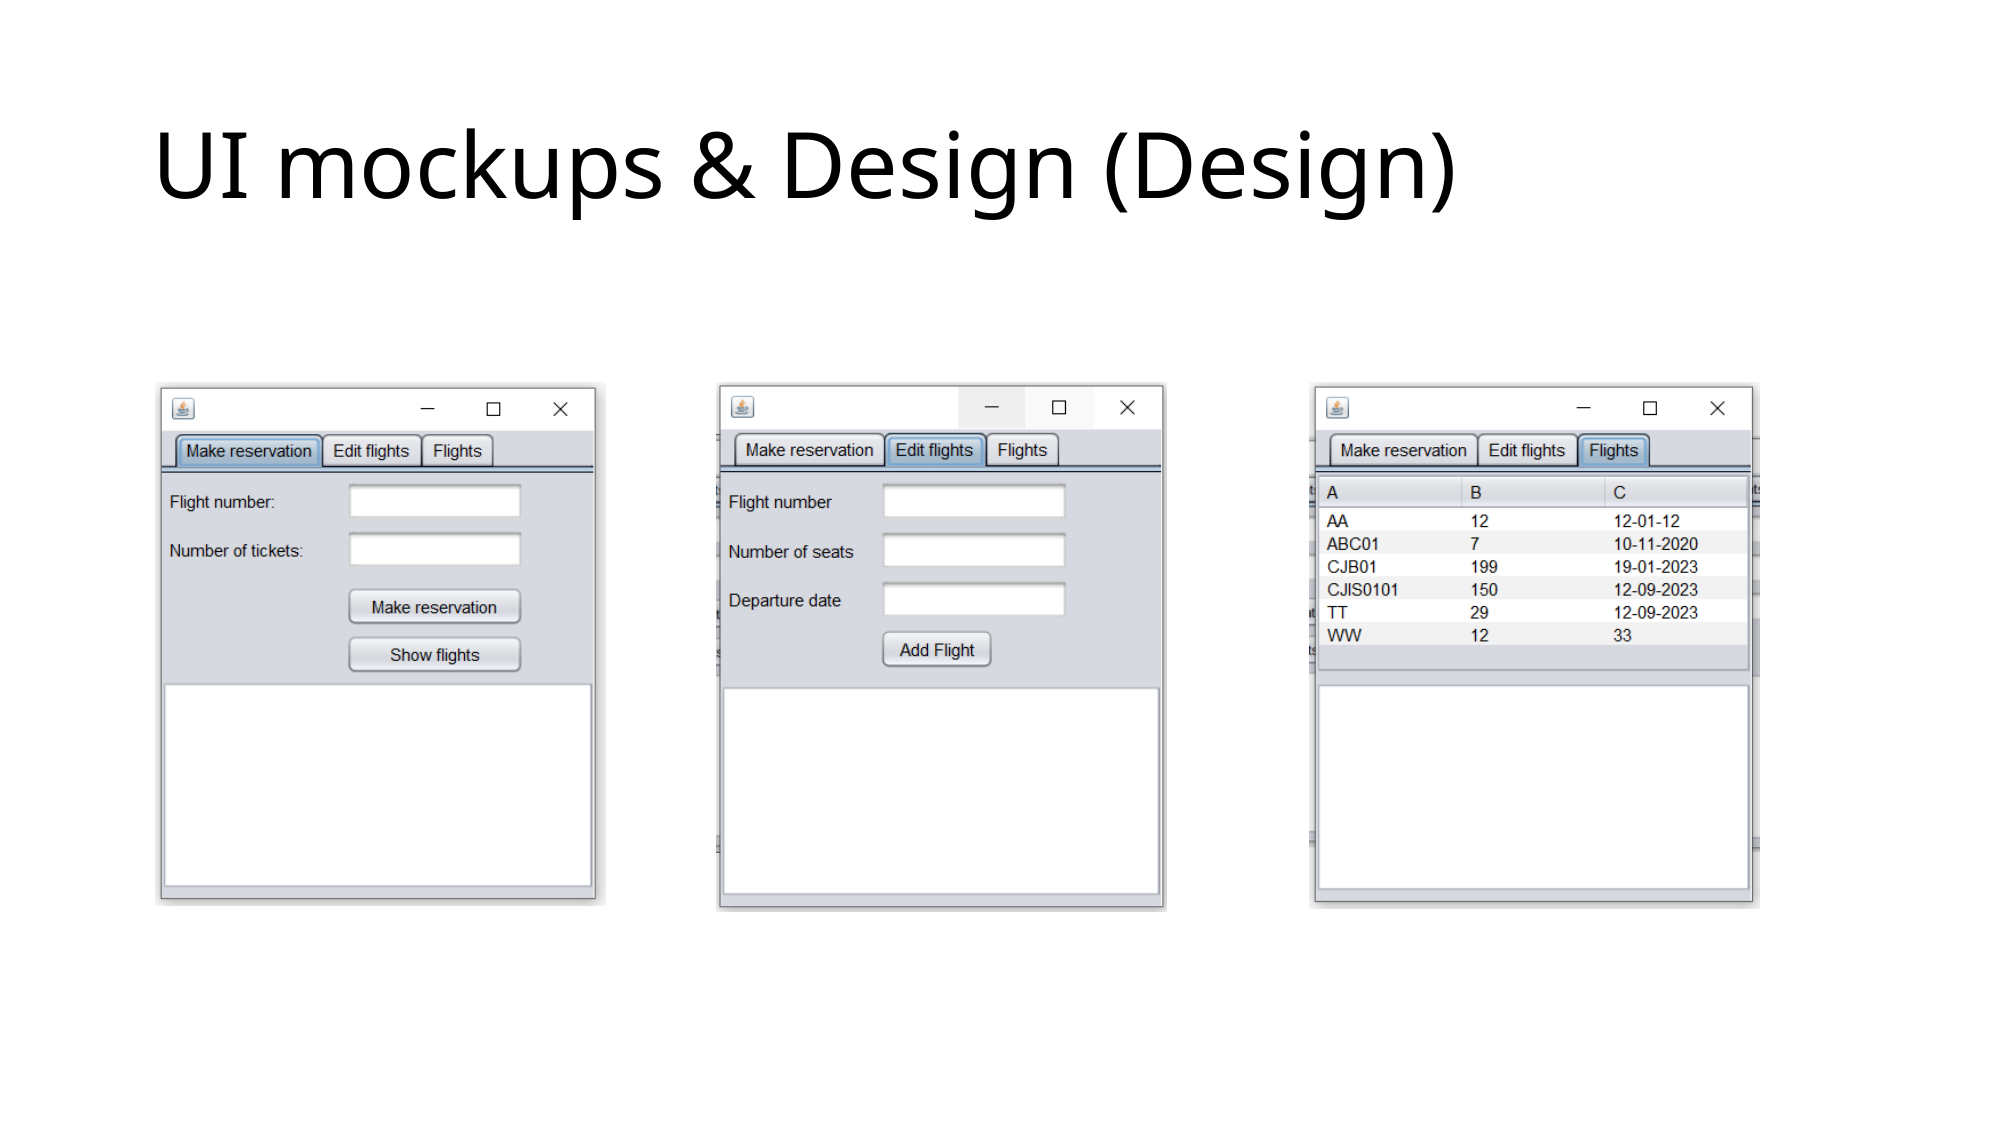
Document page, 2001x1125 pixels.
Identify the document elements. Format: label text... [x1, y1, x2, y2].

picture [155, 382, 606, 906]
picture [716, 382, 1167, 912]
title UI mockups & Design (Design) [137, 59, 1863, 278]
picture [1309, 382, 1760, 909]
